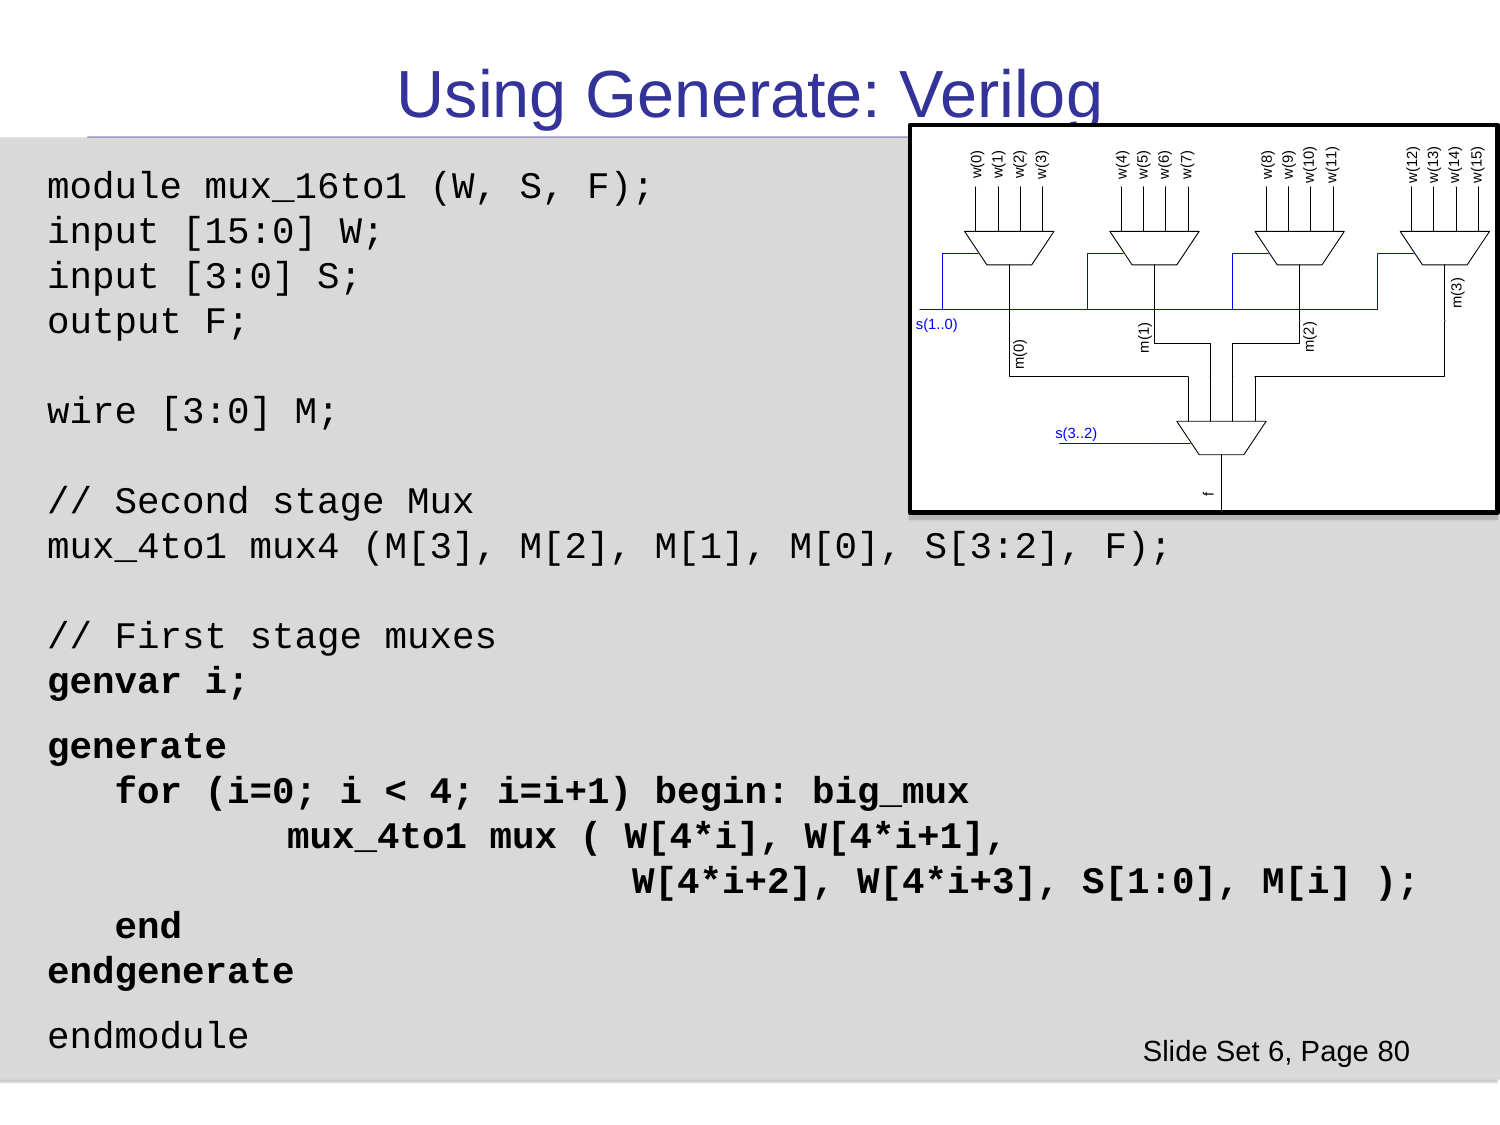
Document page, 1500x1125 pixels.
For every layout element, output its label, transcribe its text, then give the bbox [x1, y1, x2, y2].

text_box module mux_16to1 (W, S, F); input [15:0] W; input [3:0] S; output F; wire [3:0] M; // Second stage Mux mux_4to1 mux4 (M[3], M[2], M[1], M[0], S[3:2], F); // First stage muxes genvar i; generate for (i=0; i < 4; i=i+1) begin: big_mux mux_4to1 mux ( W[4*i], W[4*i+1], W[4*i+2], W[4*i+3], S[1:0], M[i] ); end endgenerate endmodule [0, 137, 1500, 1080]
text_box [909, 124, 1498, 513]
text_box Slide Set 6, Page 80 [1074, 1024, 1425, 1103]
title Using Generate: Verilog [74, 44, 1426, 137]
